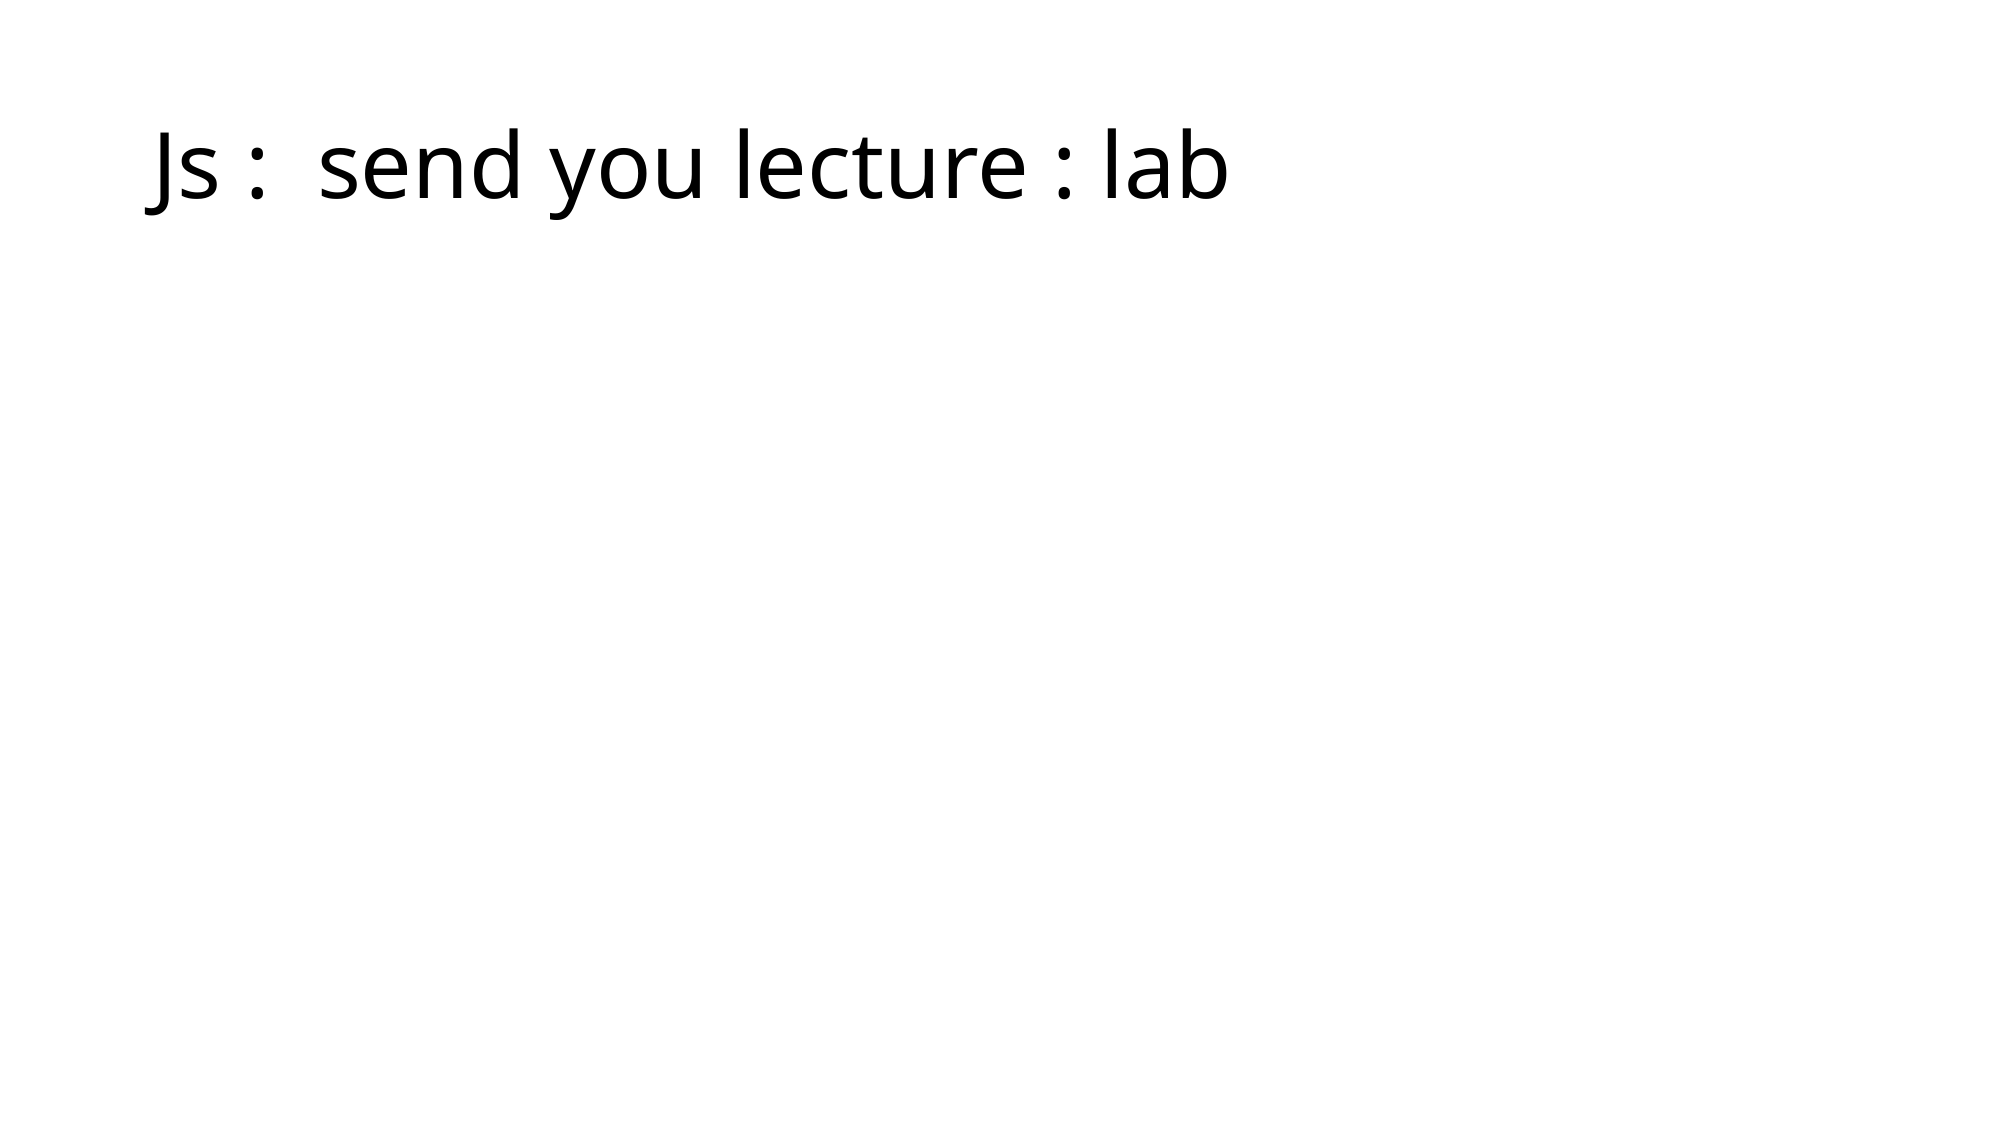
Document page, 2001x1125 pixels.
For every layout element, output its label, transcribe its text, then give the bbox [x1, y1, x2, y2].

title Js : send you lecture : lab [137, 59, 1863, 278]
